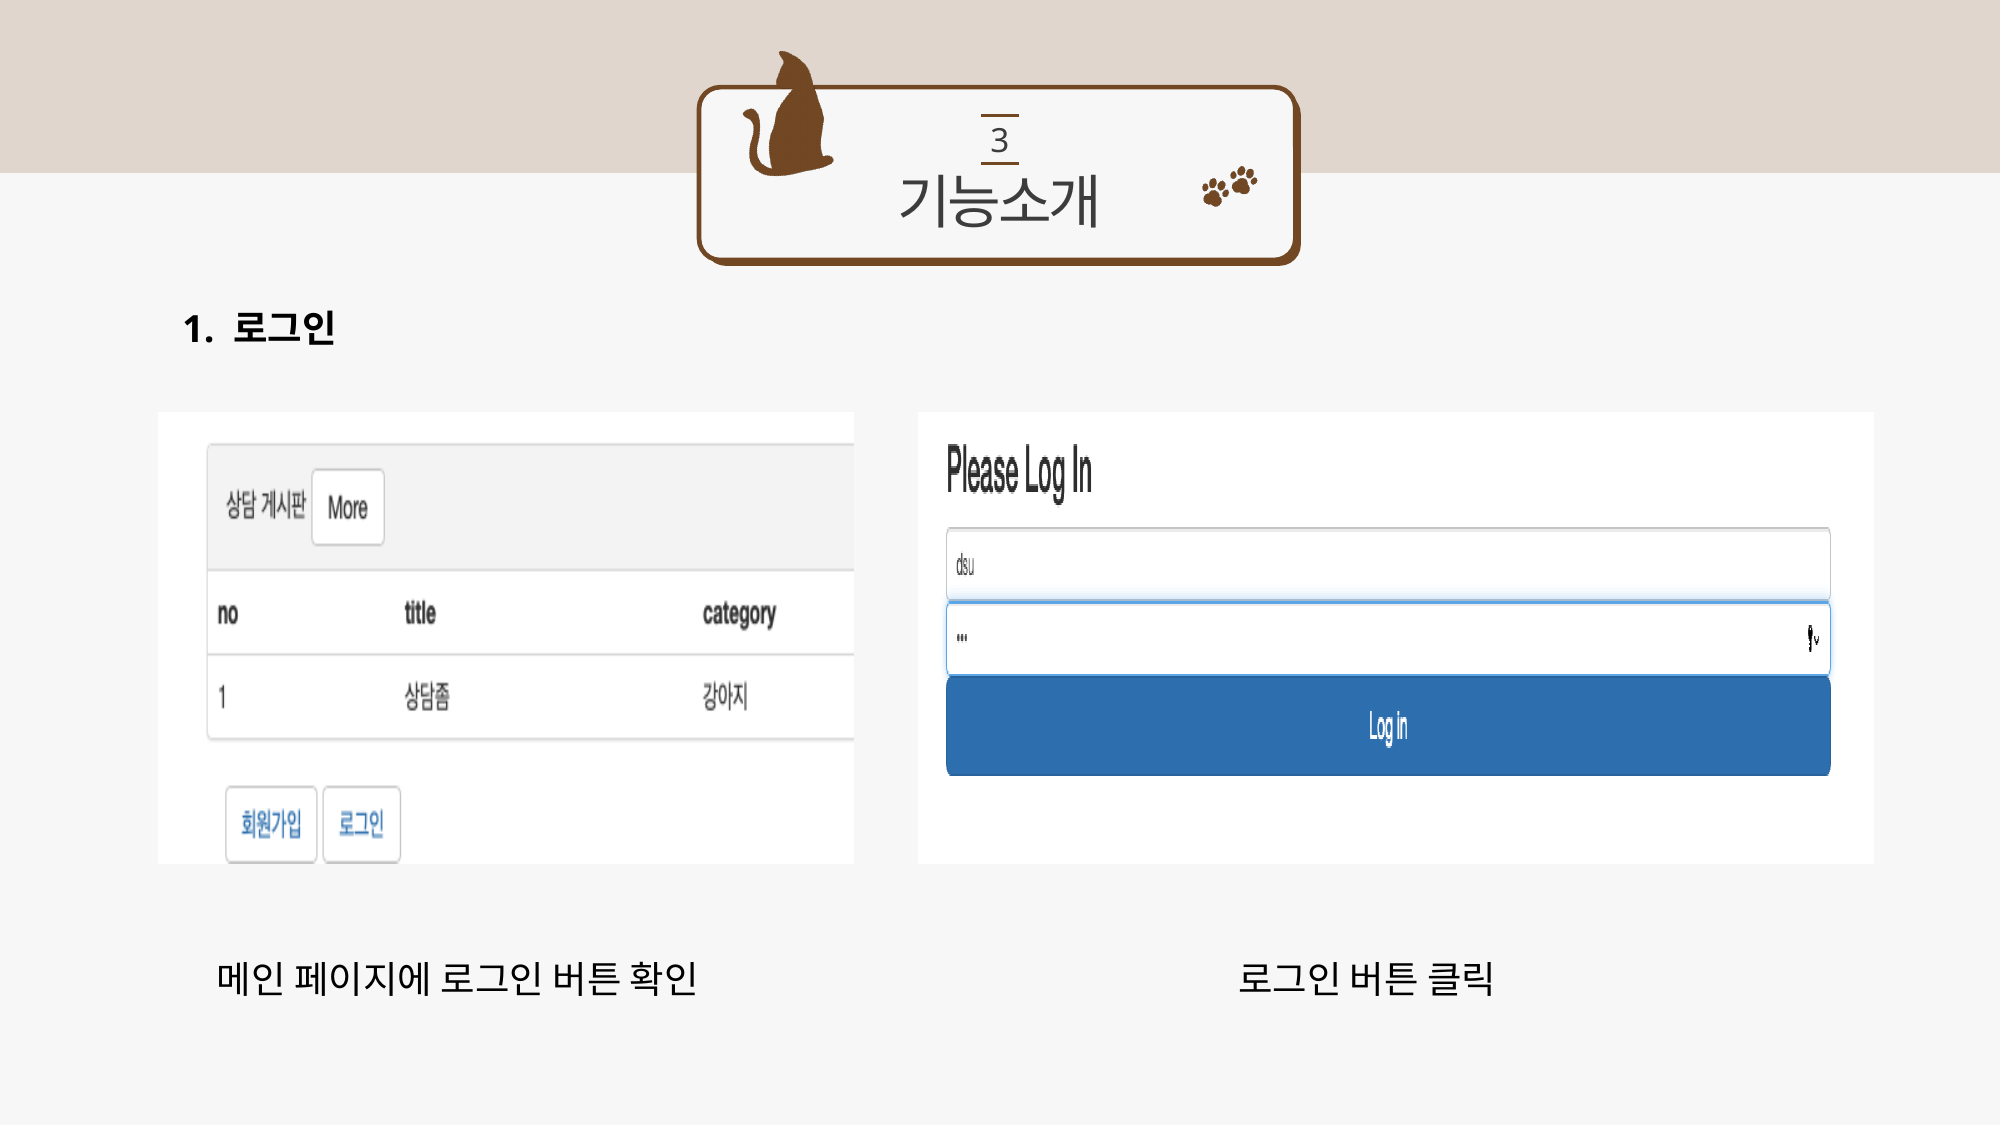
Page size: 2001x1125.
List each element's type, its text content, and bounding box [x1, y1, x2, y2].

text_box 3 [982, 116, 1017, 157]
picture [918, 411, 1874, 864]
picture [1198, 156, 1260, 217]
text_box [699, 87, 1296, 261]
text_box 로그인 버튼 클릭 [1230, 948, 1505, 1009]
text_box 1. 로그인 [174, 297, 345, 358]
picture [158, 411, 854, 864]
text_box [0, 0, 2000, 173]
picture [709, 41, 854, 187]
text_box 3 [982, 111, 1017, 115]
text_box 기능소개 [890, 157, 1110, 243]
text_box [708, 97, 1301, 266]
text_box 메인 페이지에 로그인 버튼 확인 [209, 948, 707, 1009]
